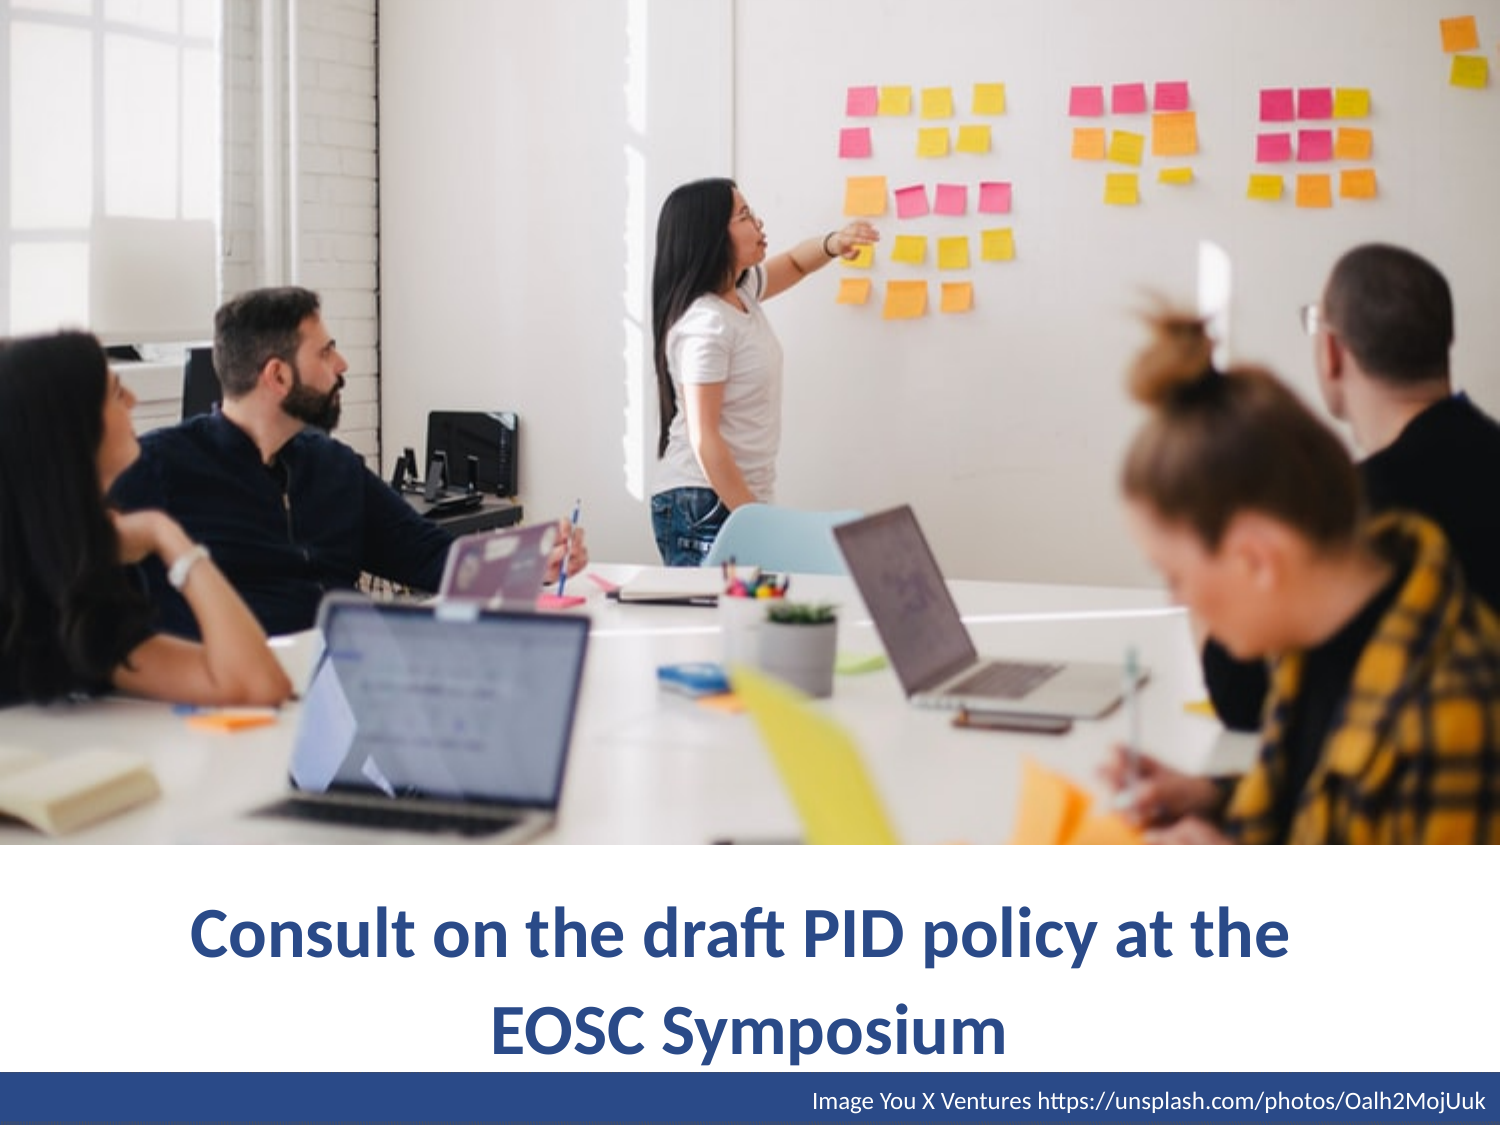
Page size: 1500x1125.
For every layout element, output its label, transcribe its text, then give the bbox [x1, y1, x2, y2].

picture [0, 0, 1500, 1125]
list Consult on the draft PID policy at the EOSC Symposium [102, 887, 1397, 1080]
text_box Image You X Ventures https://unsplash.com/photos/Oalh2MojUuk [685, 1062, 1500, 1125]
